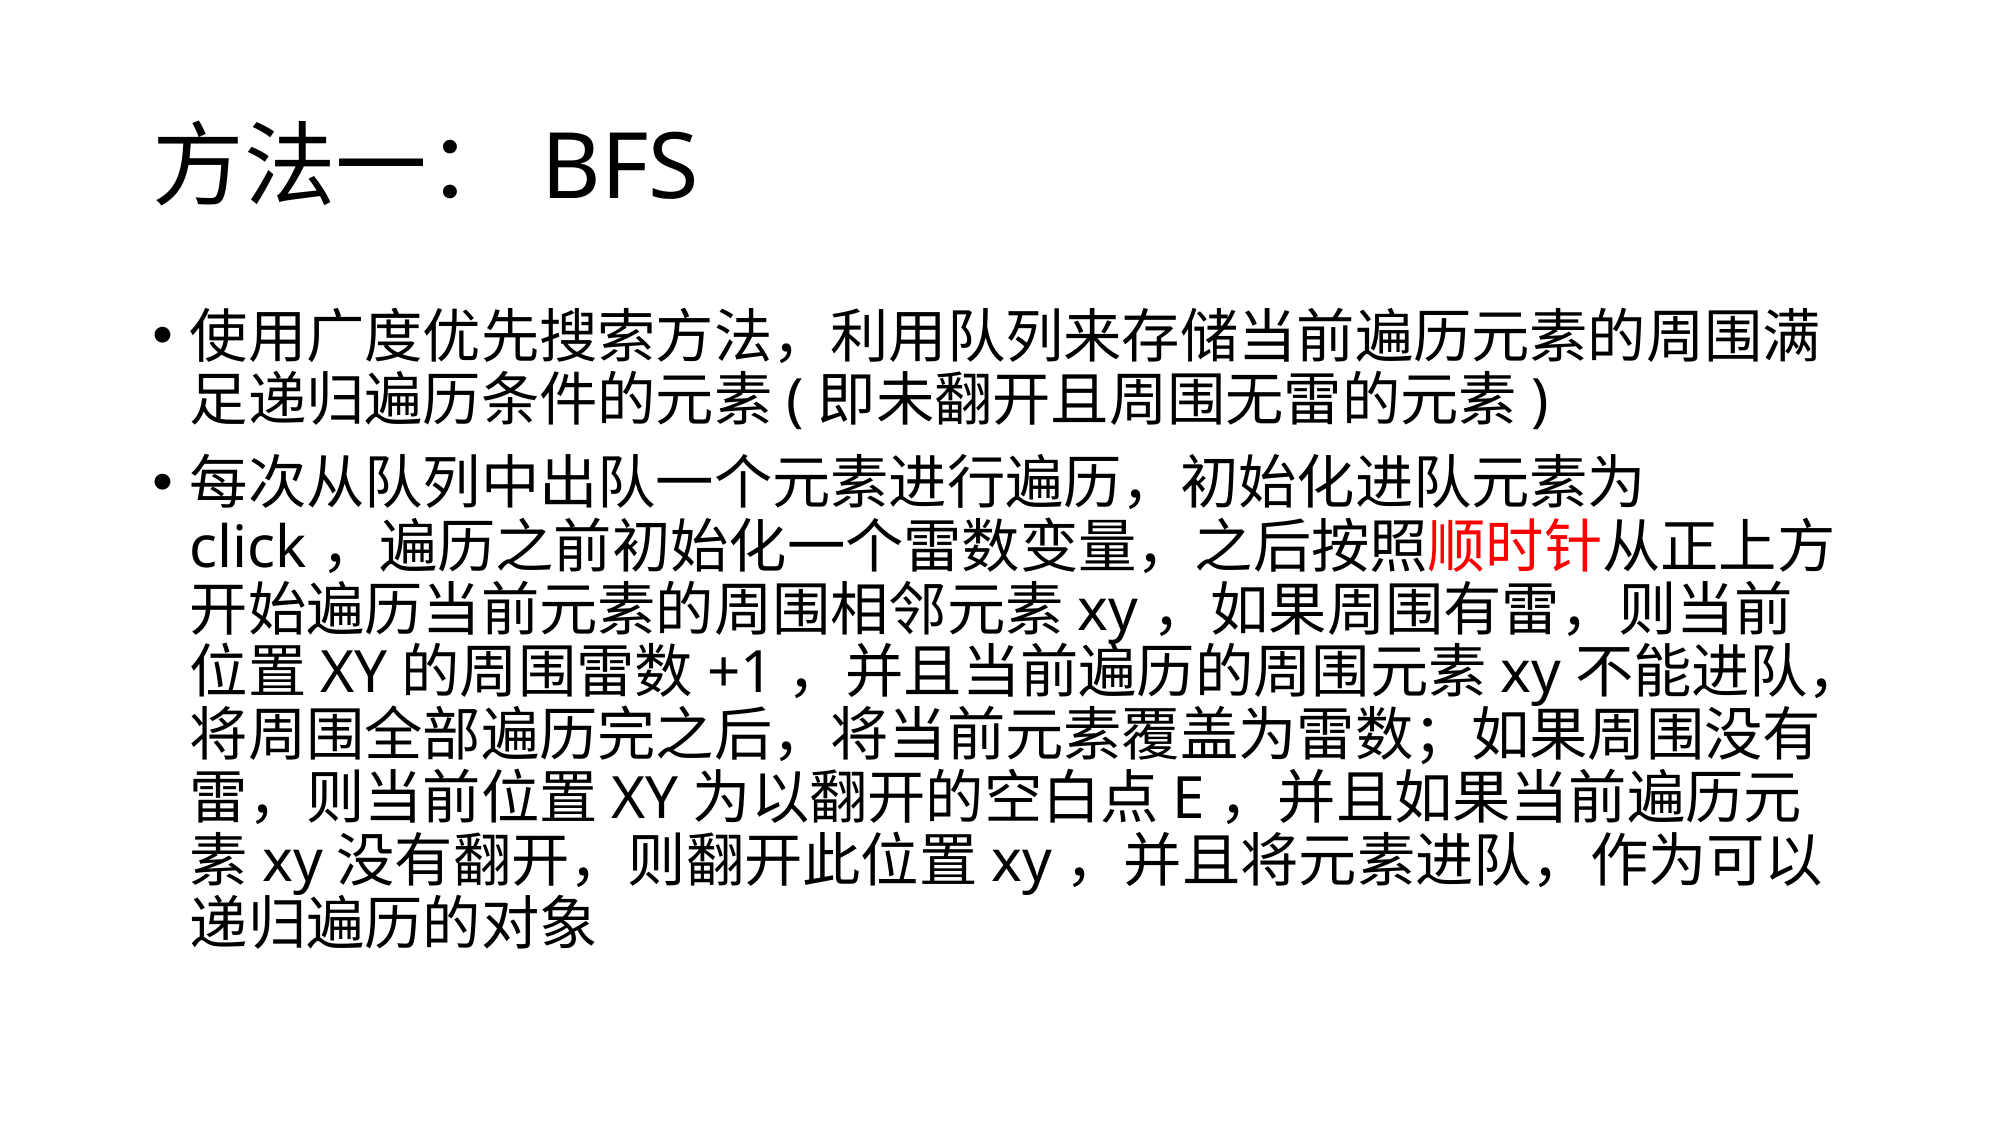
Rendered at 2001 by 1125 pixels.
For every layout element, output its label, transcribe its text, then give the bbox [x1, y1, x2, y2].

list 使用广度优先搜索方法，利用队列来存储当前遍历元素的周围满足递归遍历条件的元素(即未翻开且周围无雷的元素) 每次从队列中出队一个元素进行遍历，初始化进队元素为click，遍历之前初始化一个雷数变量，之后按照顺时针从正上方开始遍历当前元素的周围相邻元素xy，如果周围有雷，则当前位置XY的周围雷数+1，并且当前遍历的周围元素xy不能进队，将周围全部遍历完之后，将当前元素覆盖为雷数；如果周围没有雷，则当前位置XY为以翻开的空白点E，并且如果当前遍历元素xy没有翻开，则翻开此位置xy，并且将元素进队，作为可以递归遍历的对象 [137, 299, 1863, 1014]
title 方法一：BFS [137, 59, 1863, 278]
